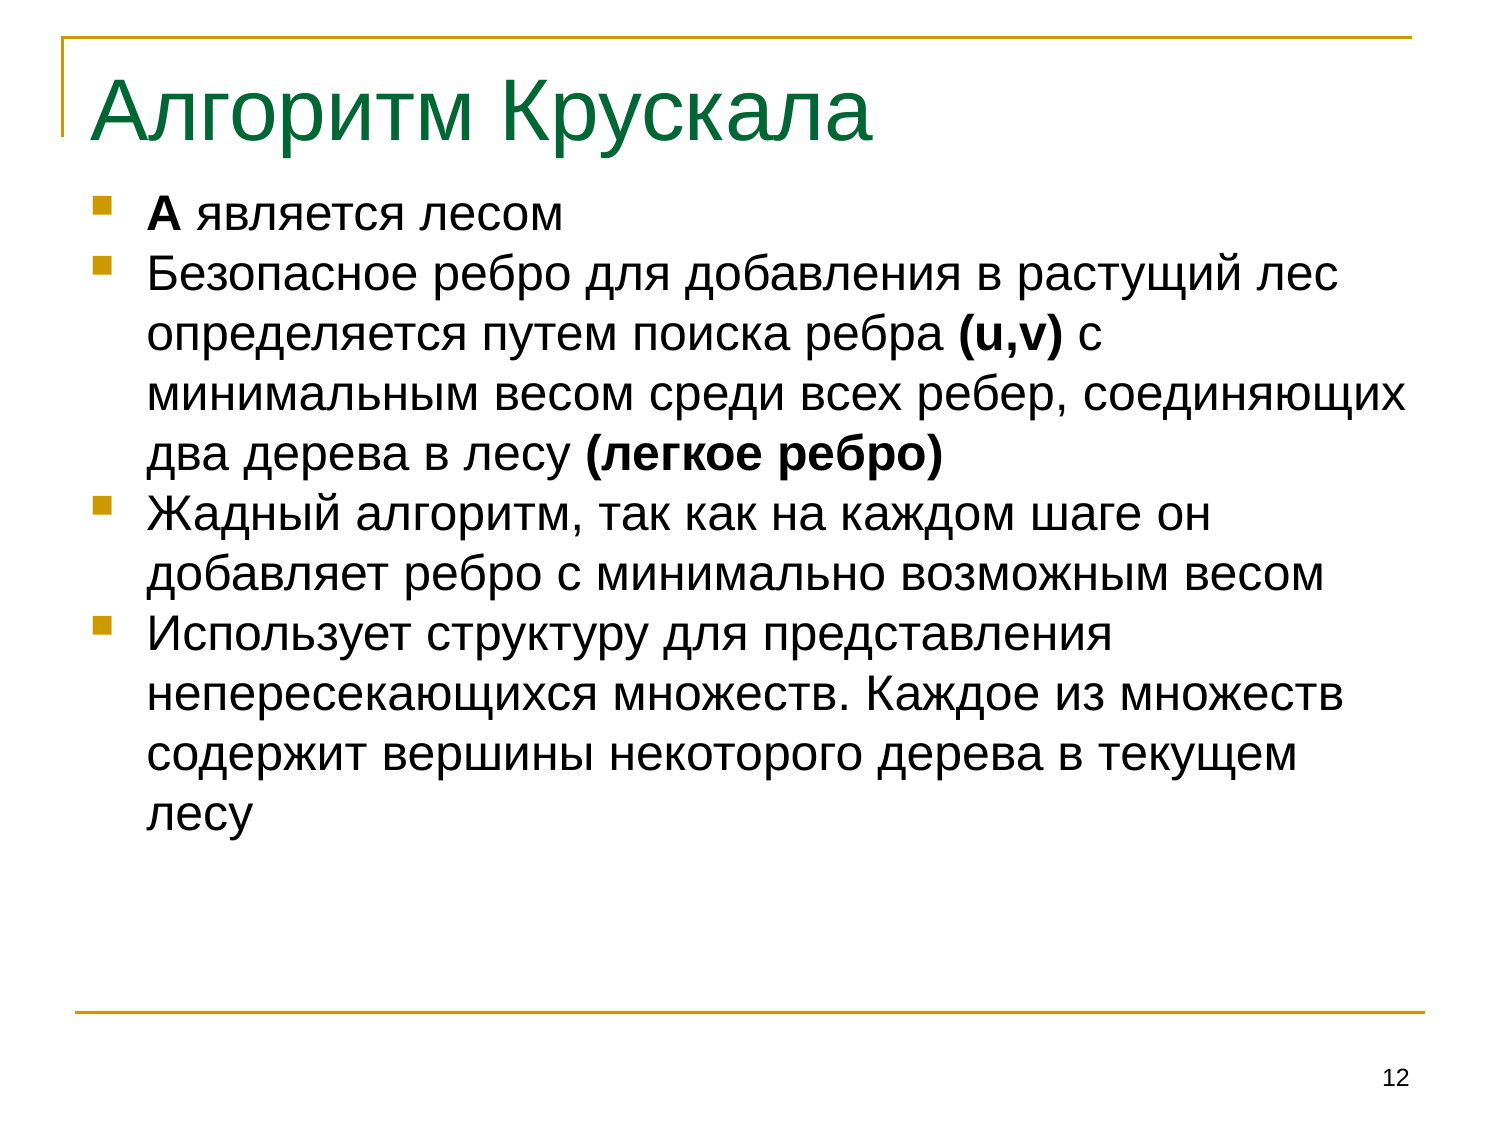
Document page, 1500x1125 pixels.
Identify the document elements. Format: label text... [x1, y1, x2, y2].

slide_number 12 [1074, 1023, 1426, 1100]
title Алгоритм Крускала [74, 45, 1426, 172]
list А является лесом Безопасное ребро для добавления в растущий лес определяется путем поиска ребра (u,v) с минимальным весом среди всех ребер, соединяющих два дерева в лесу (легкое ребро) Жадный алгоритм, так как на каждом шаге он добавляет ребро с минимально возможным весом Использует структуру для представления непересекающихся множеств. Каждое из множеств содержит вершины некоторого дерева в текущем лесу [74, 172, 1426, 1006]
